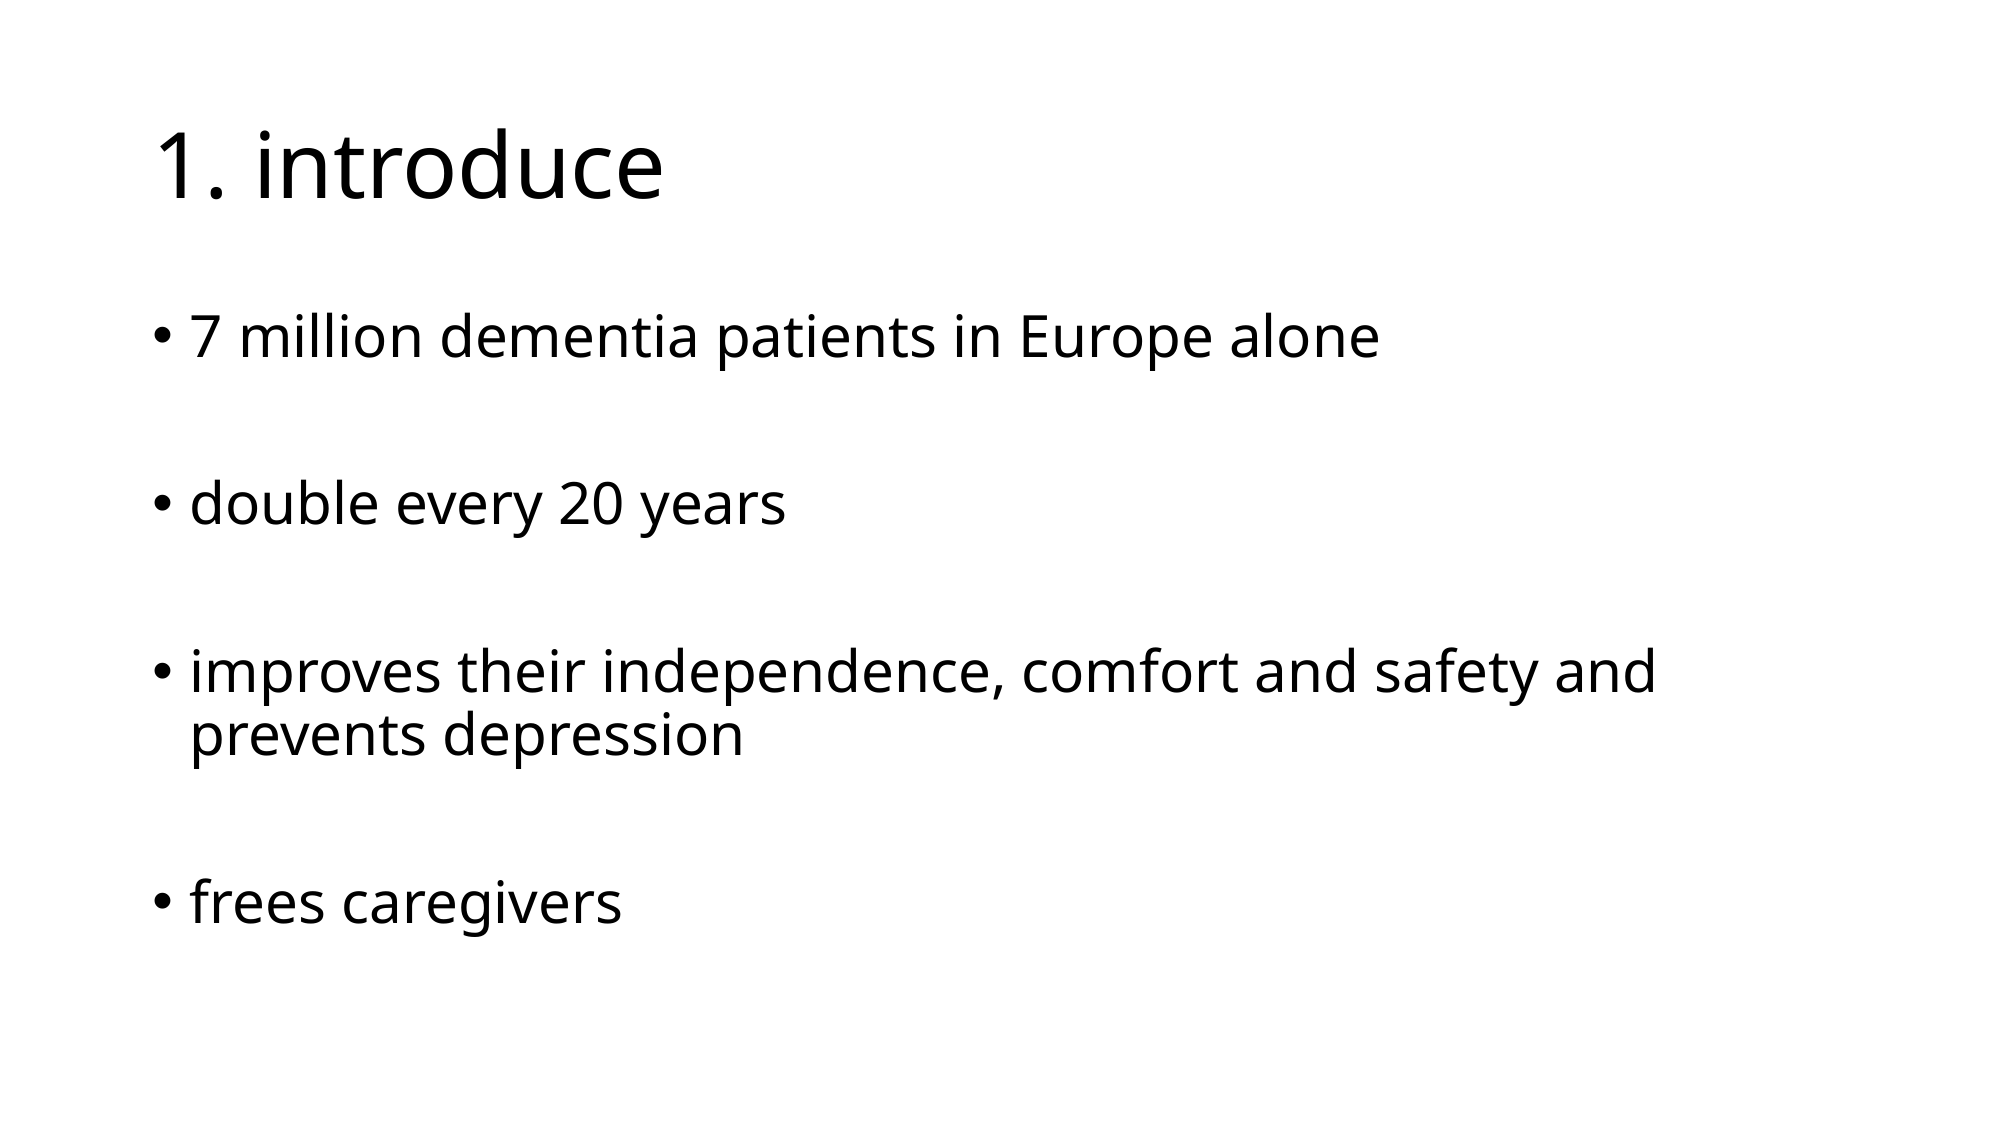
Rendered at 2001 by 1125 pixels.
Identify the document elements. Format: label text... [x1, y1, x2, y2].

title 1. introduce [137, 59, 1863, 278]
list 7 million dementia patients in Europe alone double every 20 years improves their independence, comfort and safety and prevents depression frees caregivers [137, 299, 1863, 1014]
